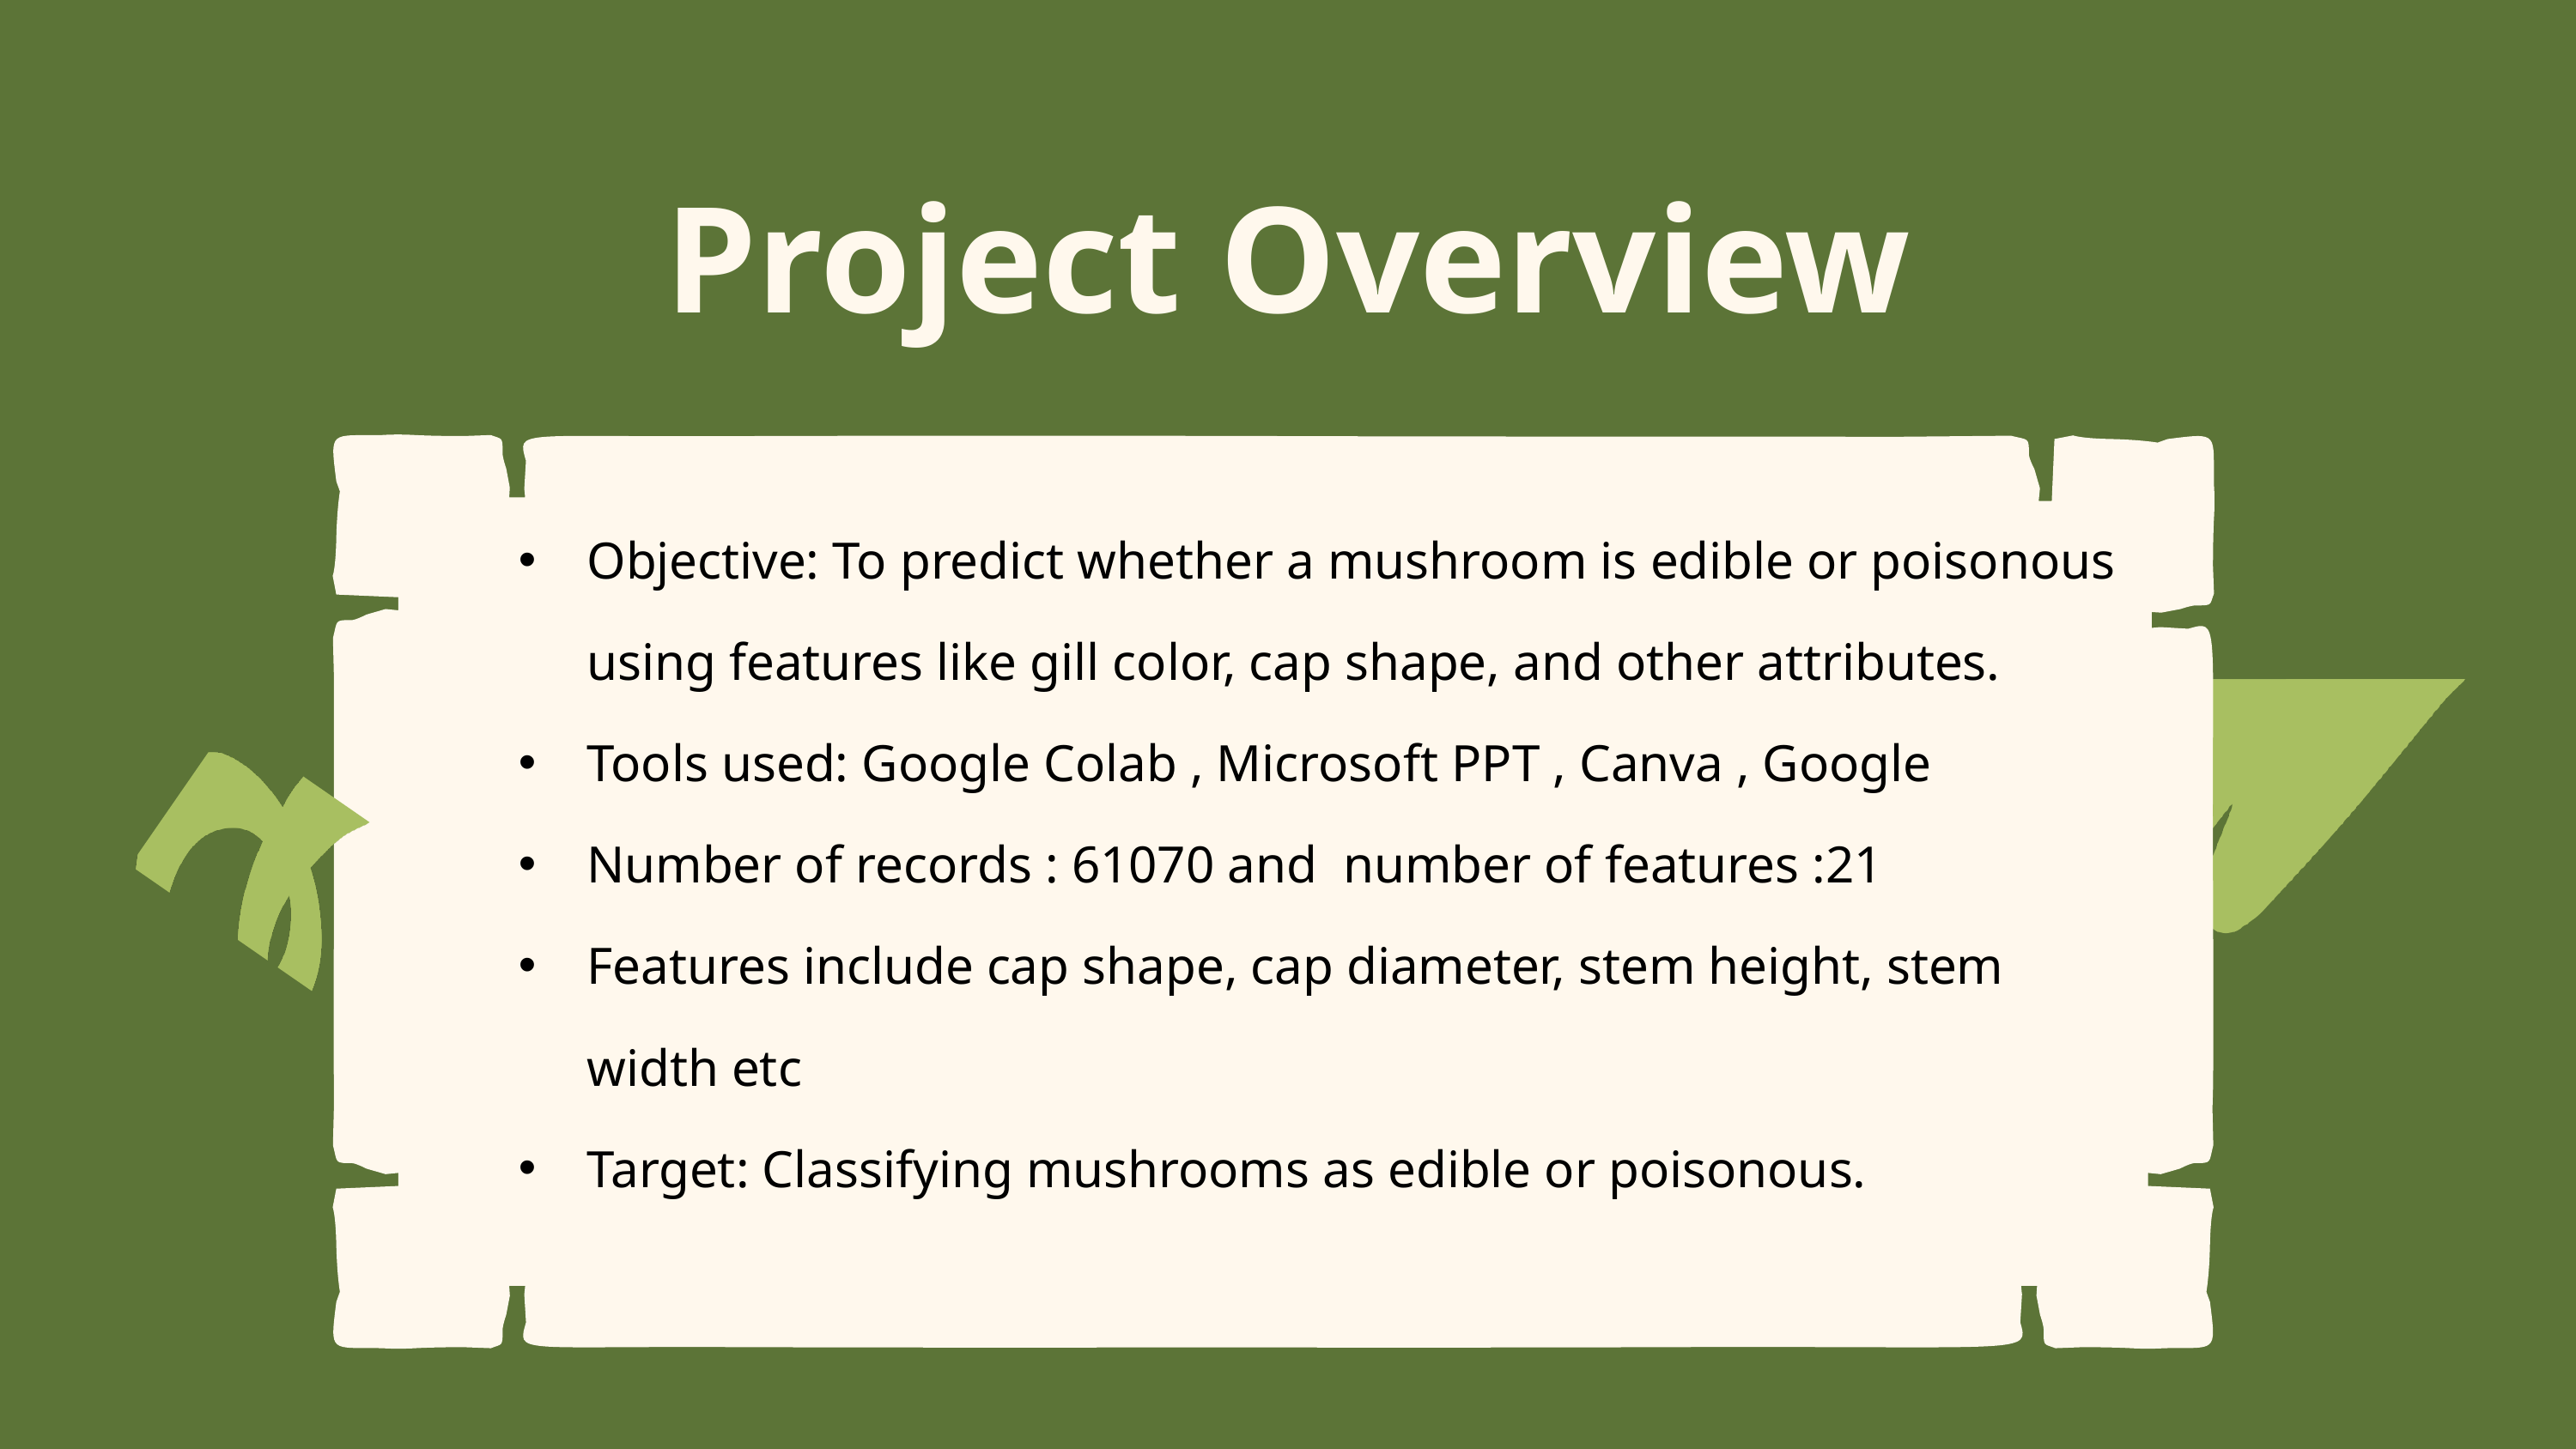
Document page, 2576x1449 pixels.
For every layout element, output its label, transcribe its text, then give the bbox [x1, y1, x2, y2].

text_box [332, 433, 2215, 1349]
text_box Project Overview [404, 178, 2172, 343]
text_box [130, 724, 326, 1002]
text_box [2221, 679, 2465, 1002]
